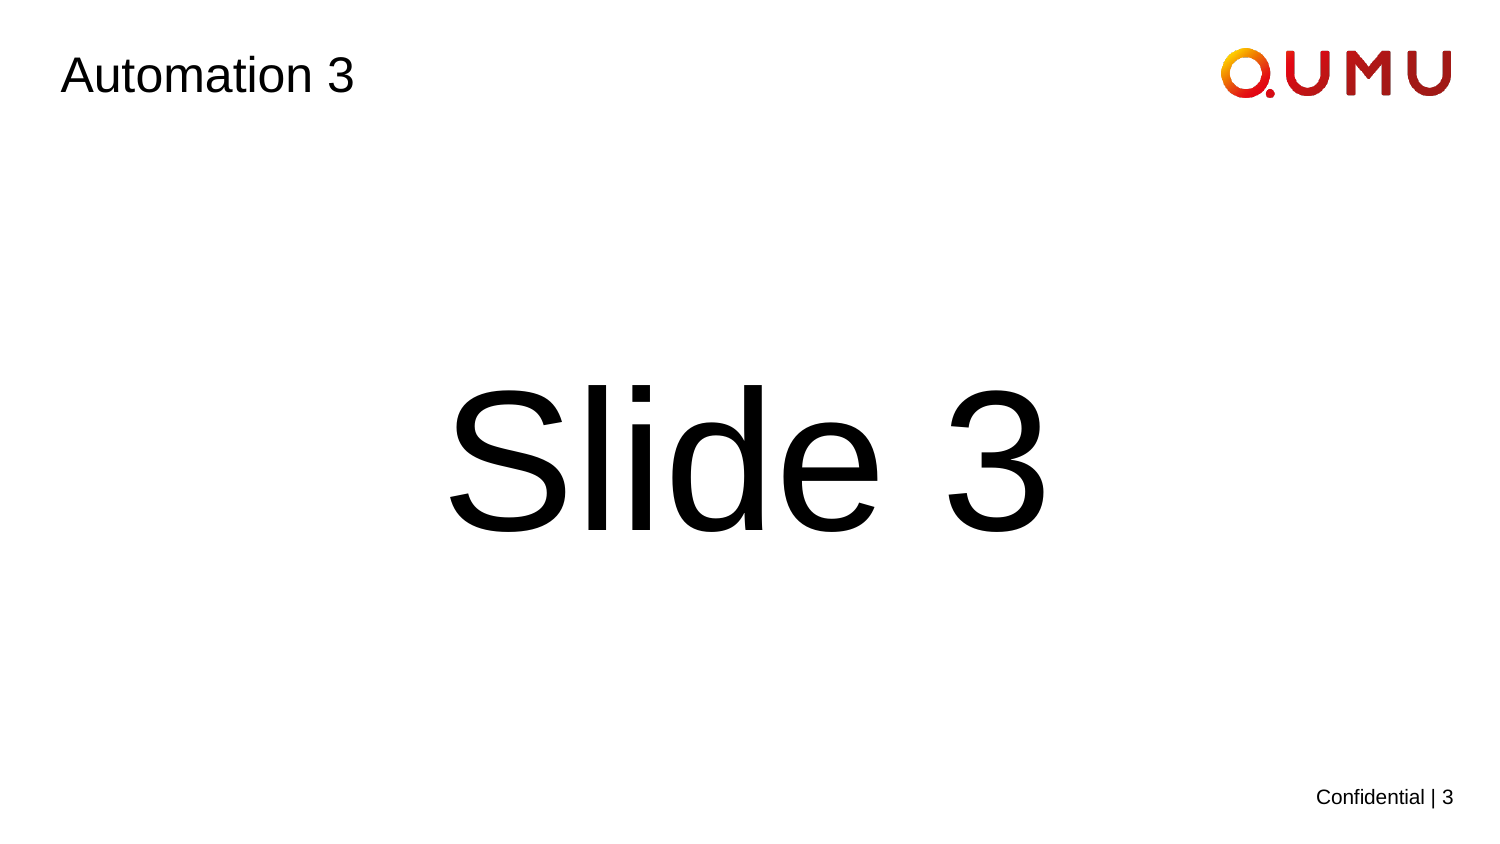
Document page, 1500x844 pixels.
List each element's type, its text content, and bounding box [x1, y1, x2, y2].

title Automation 3 [45, 35, 1181, 110]
picture [1221, 48, 1451, 98]
list Slide 3 [45, 142, 1450, 760]
